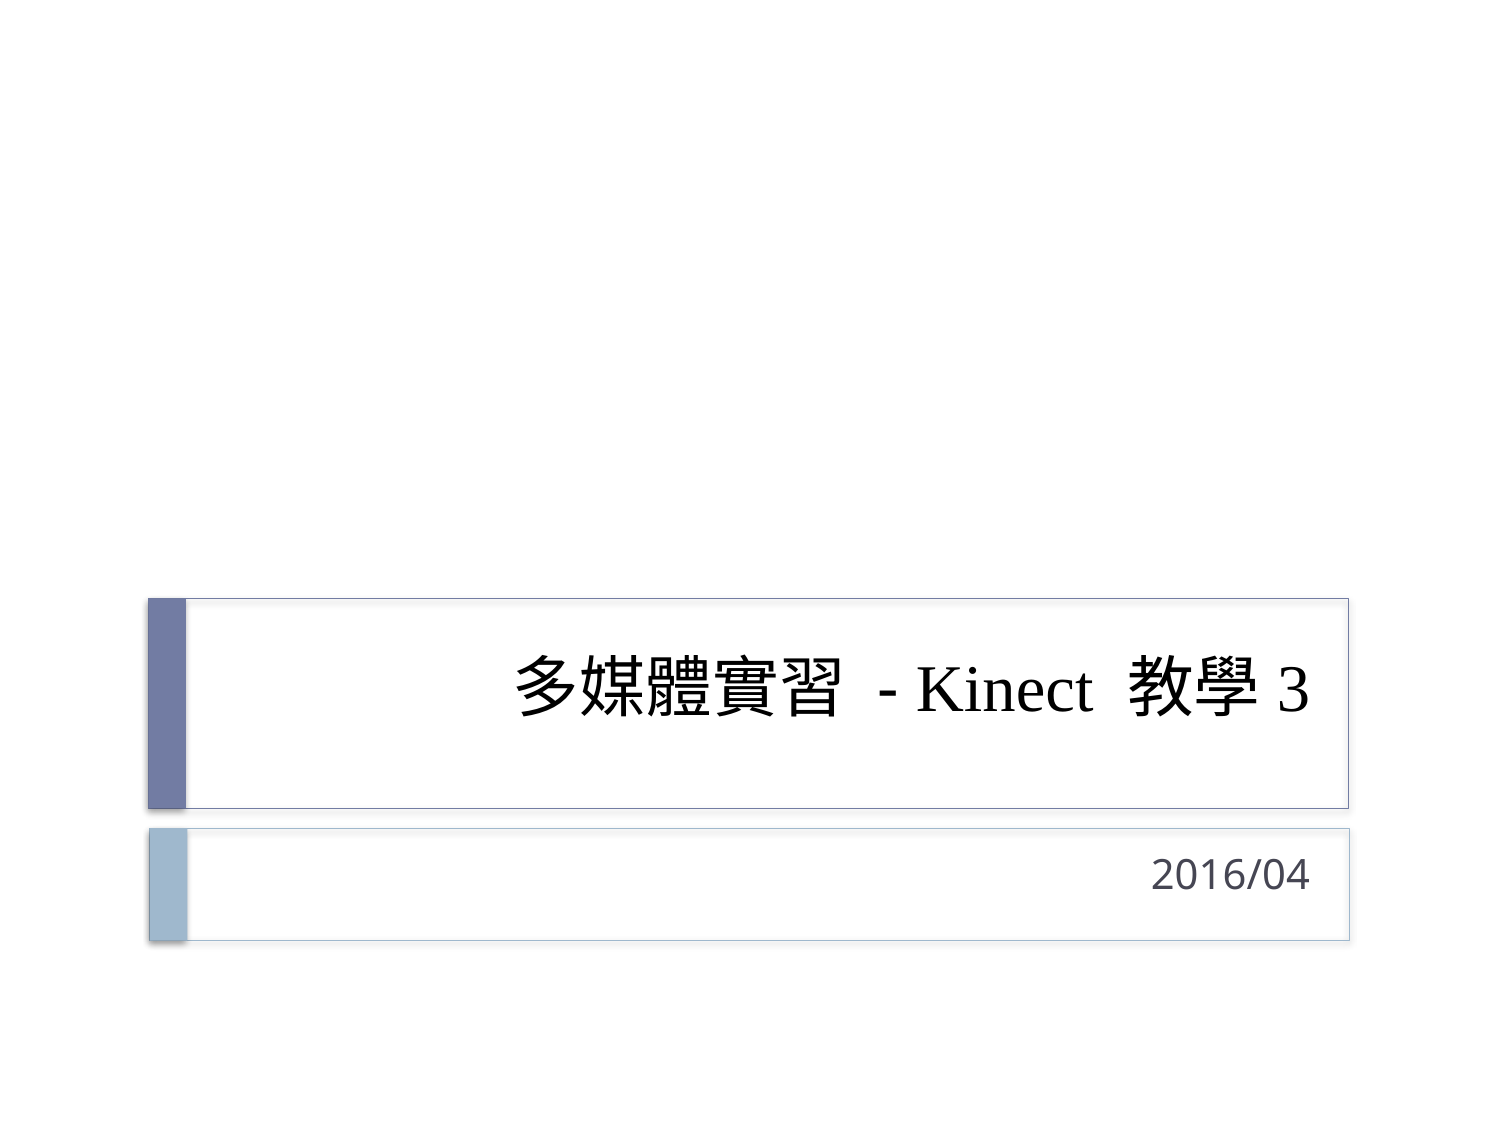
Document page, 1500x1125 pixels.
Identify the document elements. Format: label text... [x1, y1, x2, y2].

subtitle 2016/04 [200, 840, 1325, 929]
title 多媒體實習 - Kinect 教學3 [200, 637, 1325, 800]
